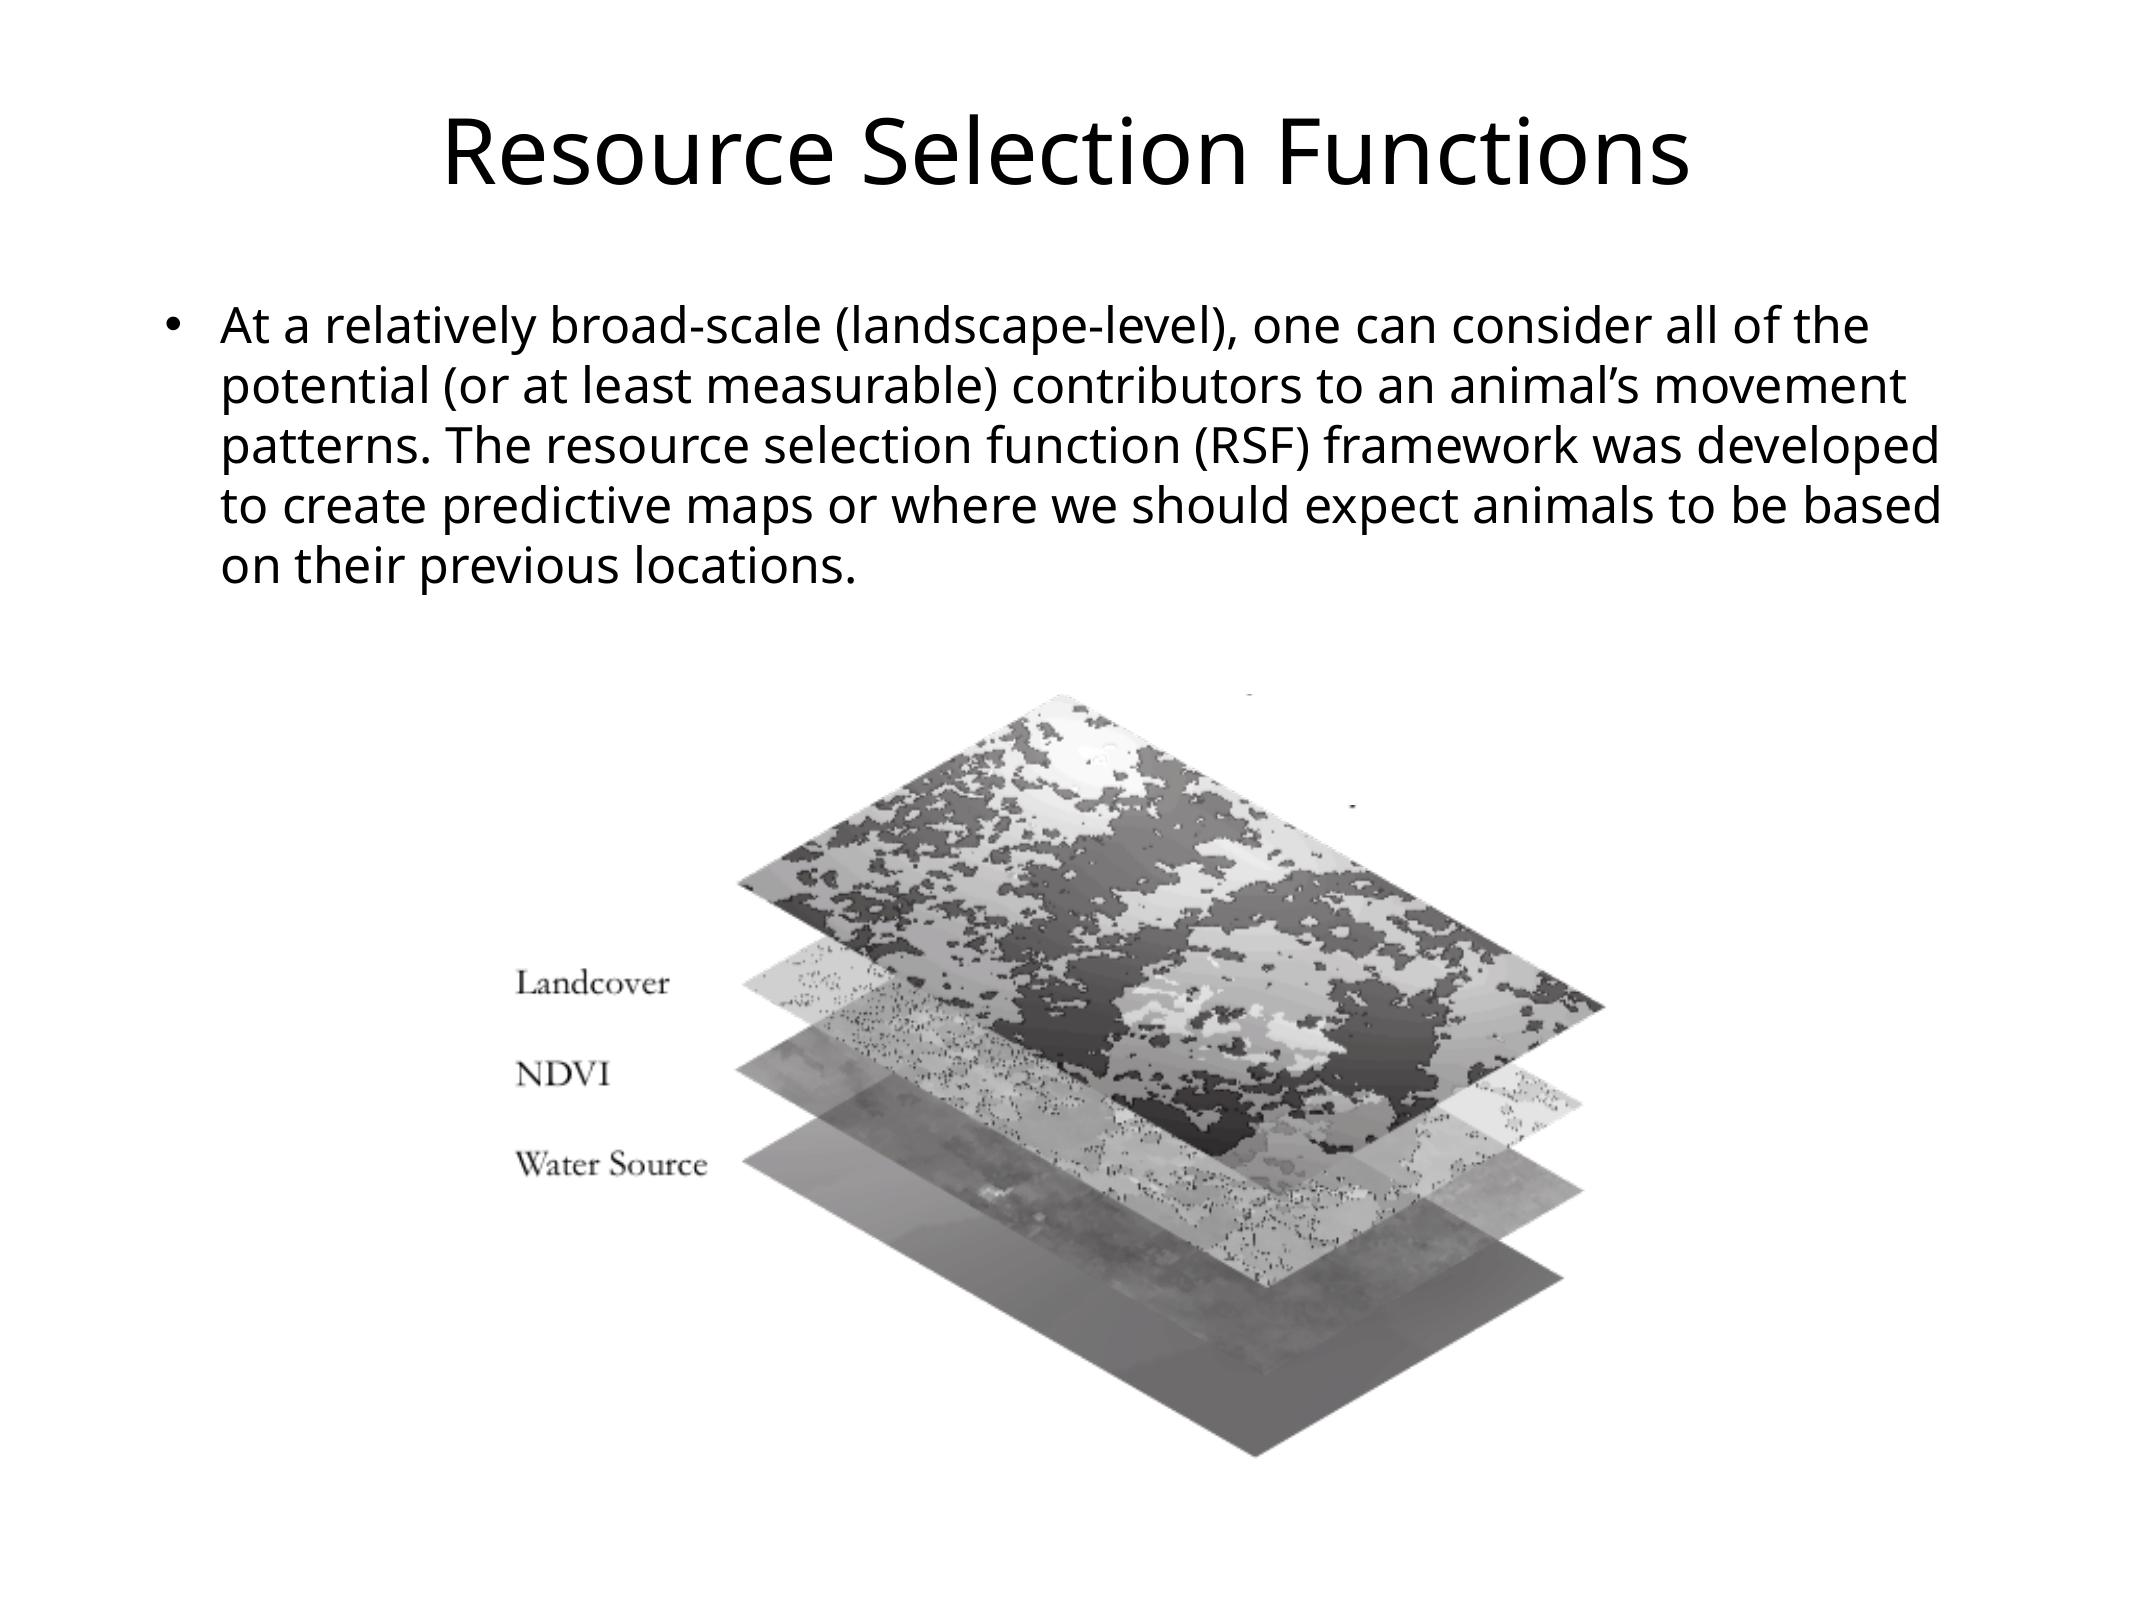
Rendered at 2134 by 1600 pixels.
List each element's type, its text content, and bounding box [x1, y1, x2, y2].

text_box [350, 679, 1835, 1509]
title Resource Selection Functions [155, 41, 1978, 255]
text_box At a relatively broad-scale (landscape-level), one can consider all of the potential (or at least measurable) contributors to an animal’s movement patterns. The resource selection function (RSF) framework was developed to create predictive maps or where we should expect animals to be based on their previous locations. [156, 285, 1978, 602]
